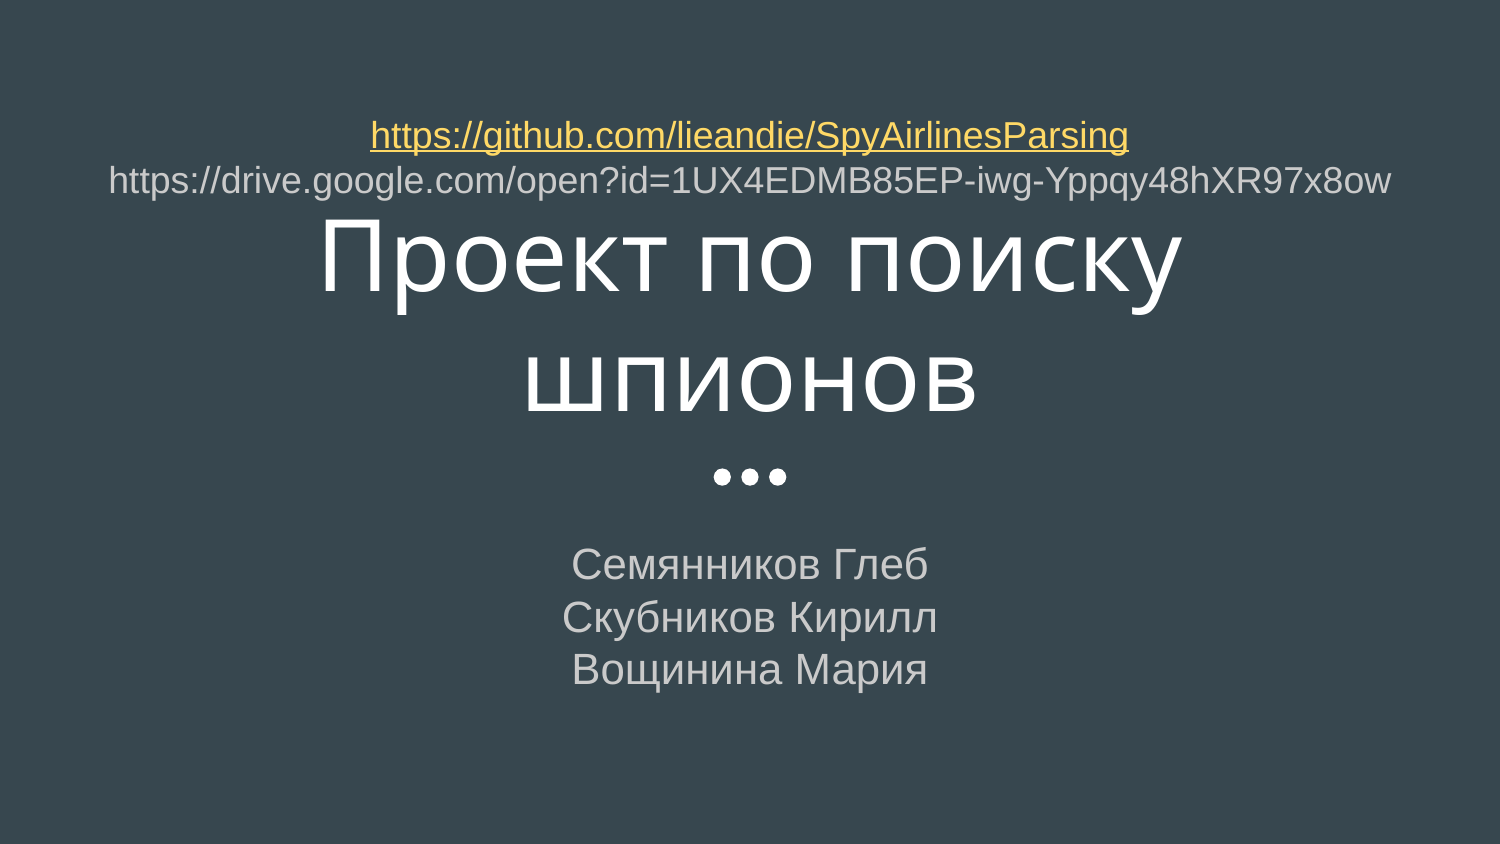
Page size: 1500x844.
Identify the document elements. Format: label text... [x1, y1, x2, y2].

text_box https://github.com/lieandie/SpyAirlinesParsing https://drive.google.com/open?id=1UX4EDMB85EP-iwg-Yppqy48hXR97x8ow [0, 0, 1500, 312]
subtitle Семянников Глеб Скубников Кирилл Вощинина Мария [110, 520, 1390, 770]
title Проект по поиску шпионов [110, 312, 1390, 447]
